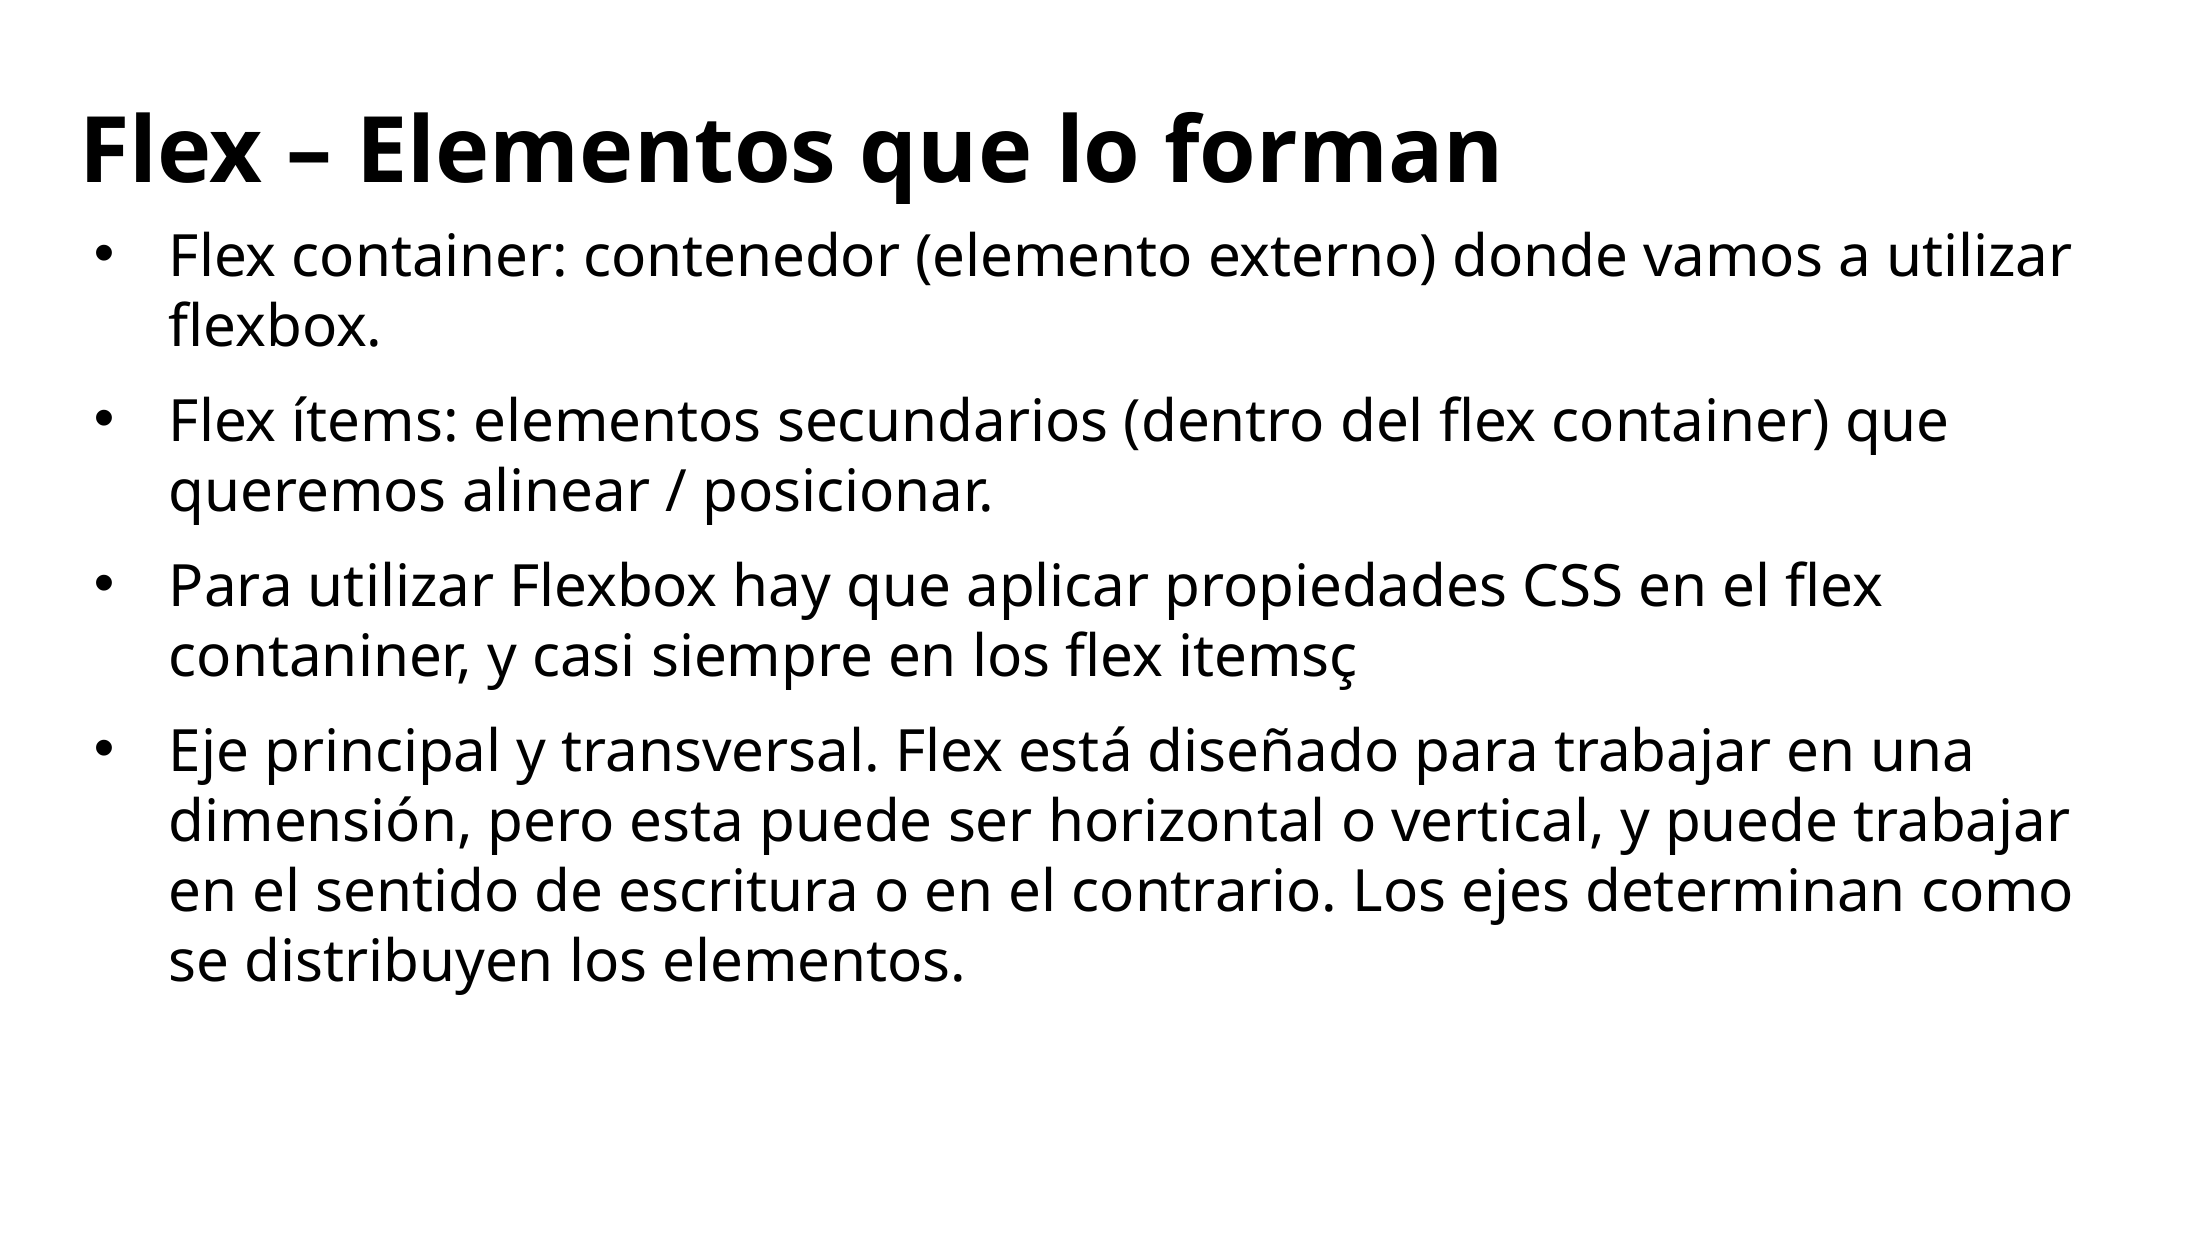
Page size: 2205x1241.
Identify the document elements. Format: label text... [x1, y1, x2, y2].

title Flex – Elementos que lo forman [79, 41, 2136, 264]
text_box Flex container: contenedor (elemento externo) donde vamos a utilizar flexbox. Flex ítems: elementos secundarios (dentro del flex container) que queremos alinear / posicionar. Para utilizar Flexbox hay que aplicar propiedades CSS en el flex contaniner, y casi siempre en los flex itemsç Eje principal y transversal. Flex está diseñado para trabajar en una dimensión, pero esta puede ser horizontal o vertical, y puede trabajar en el sentido de escritura o en el contrario. Los ejes determinan como se distribuyen los elementos. [79, 210, 2126, 1096]
